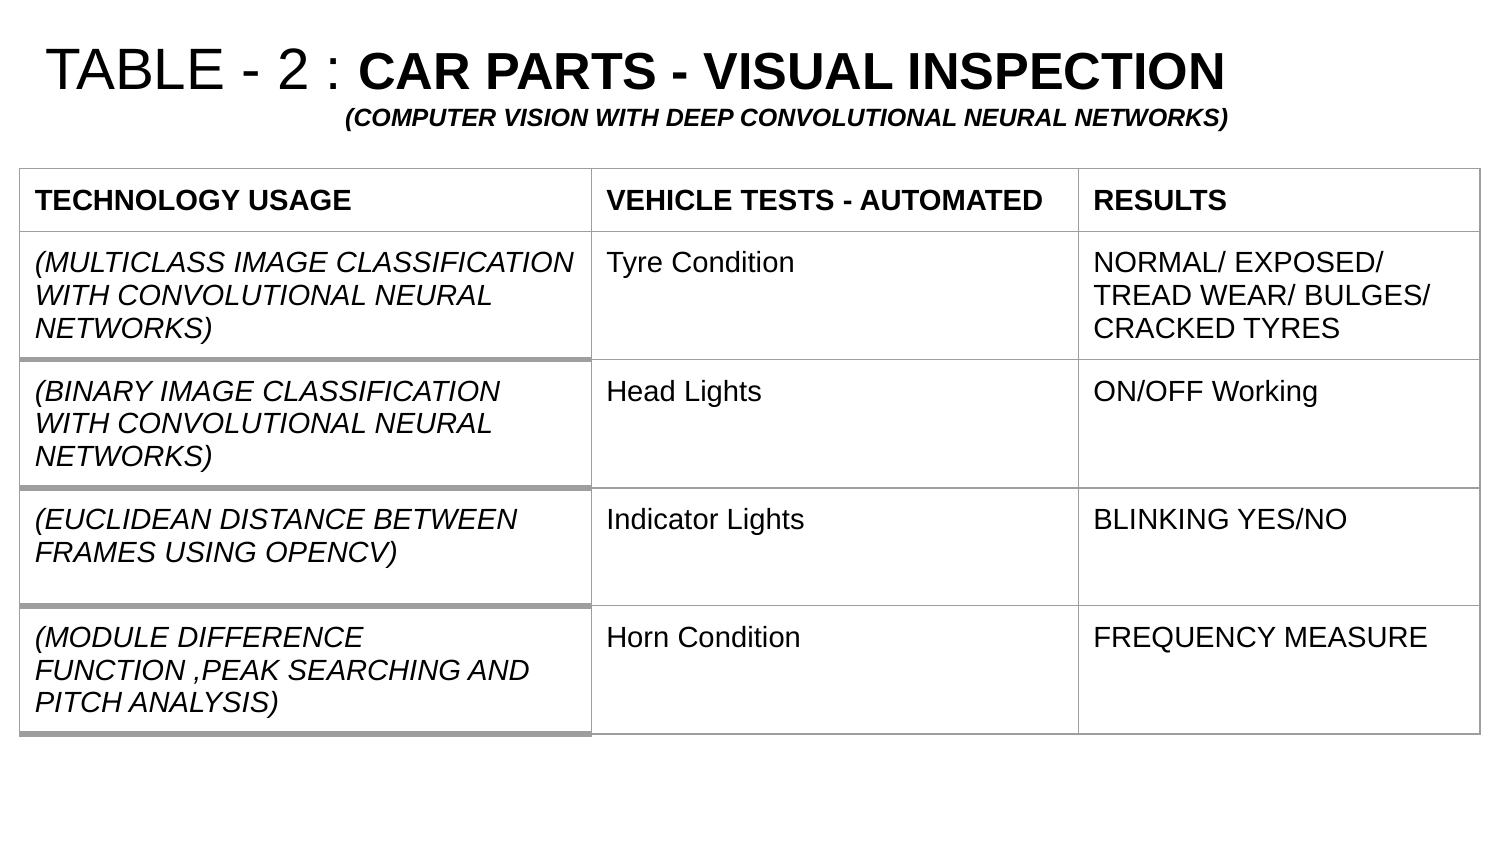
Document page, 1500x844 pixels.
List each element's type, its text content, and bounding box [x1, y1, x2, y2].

table_cell Indicator Lights [592, 489, 1078, 605]
table_cell Horn Condition [592, 606, 1078, 733]
table_cell ON/OFF Working [1079, 360, 1479, 487]
table_header TECHNOLOGY USAGE [20, 169, 591, 231]
table_cell (MULTICLASS IMAGE CLASSIFICATION WITH CONVOLUTIONAL NEURAL NETWORKS) [20, 232, 591, 357]
table_cell (BINARY IMAGE CLASSIFICATION WITH CONVOLUTIONAL NEURAL NETWORKS) [20, 362, 591, 485]
table_cell (MODULE DIFFERENCE FUNCTION ,PEAK SEARCHING AND PITCH ANALYSIS) [20, 609, 591, 731]
table_cell BLINKING YES/NO [1079, 489, 1479, 605]
table_header RESULTS [1079, 169, 1479, 231]
table_cell FREQUENCY MEASURE [1079, 606, 1479, 733]
table_cell (EUCLIDEAN DISTANCE BETWEEN FRAMES USING OPENCV) [20, 491, 591, 603]
table_cell Head Lights [592, 360, 1078, 487]
table_cell NORMAL/ EXPOSED/ TREAD WEAR/ BULGES/ CRACKED TYRES [1079, 232, 1479, 359]
table_header VEHICLE TESTS - AUTOMATED [592, 169, 1078, 231]
table_cell Tyre Condition [592, 232, 1078, 359]
title TABLE - 2 : CAR PARTS - VISUAL INSPECTION (COMPUTER VISION WITH DEEP CONVOLUTIONAL NEURAL NETWORKS) [30, 16, 1428, 135]
